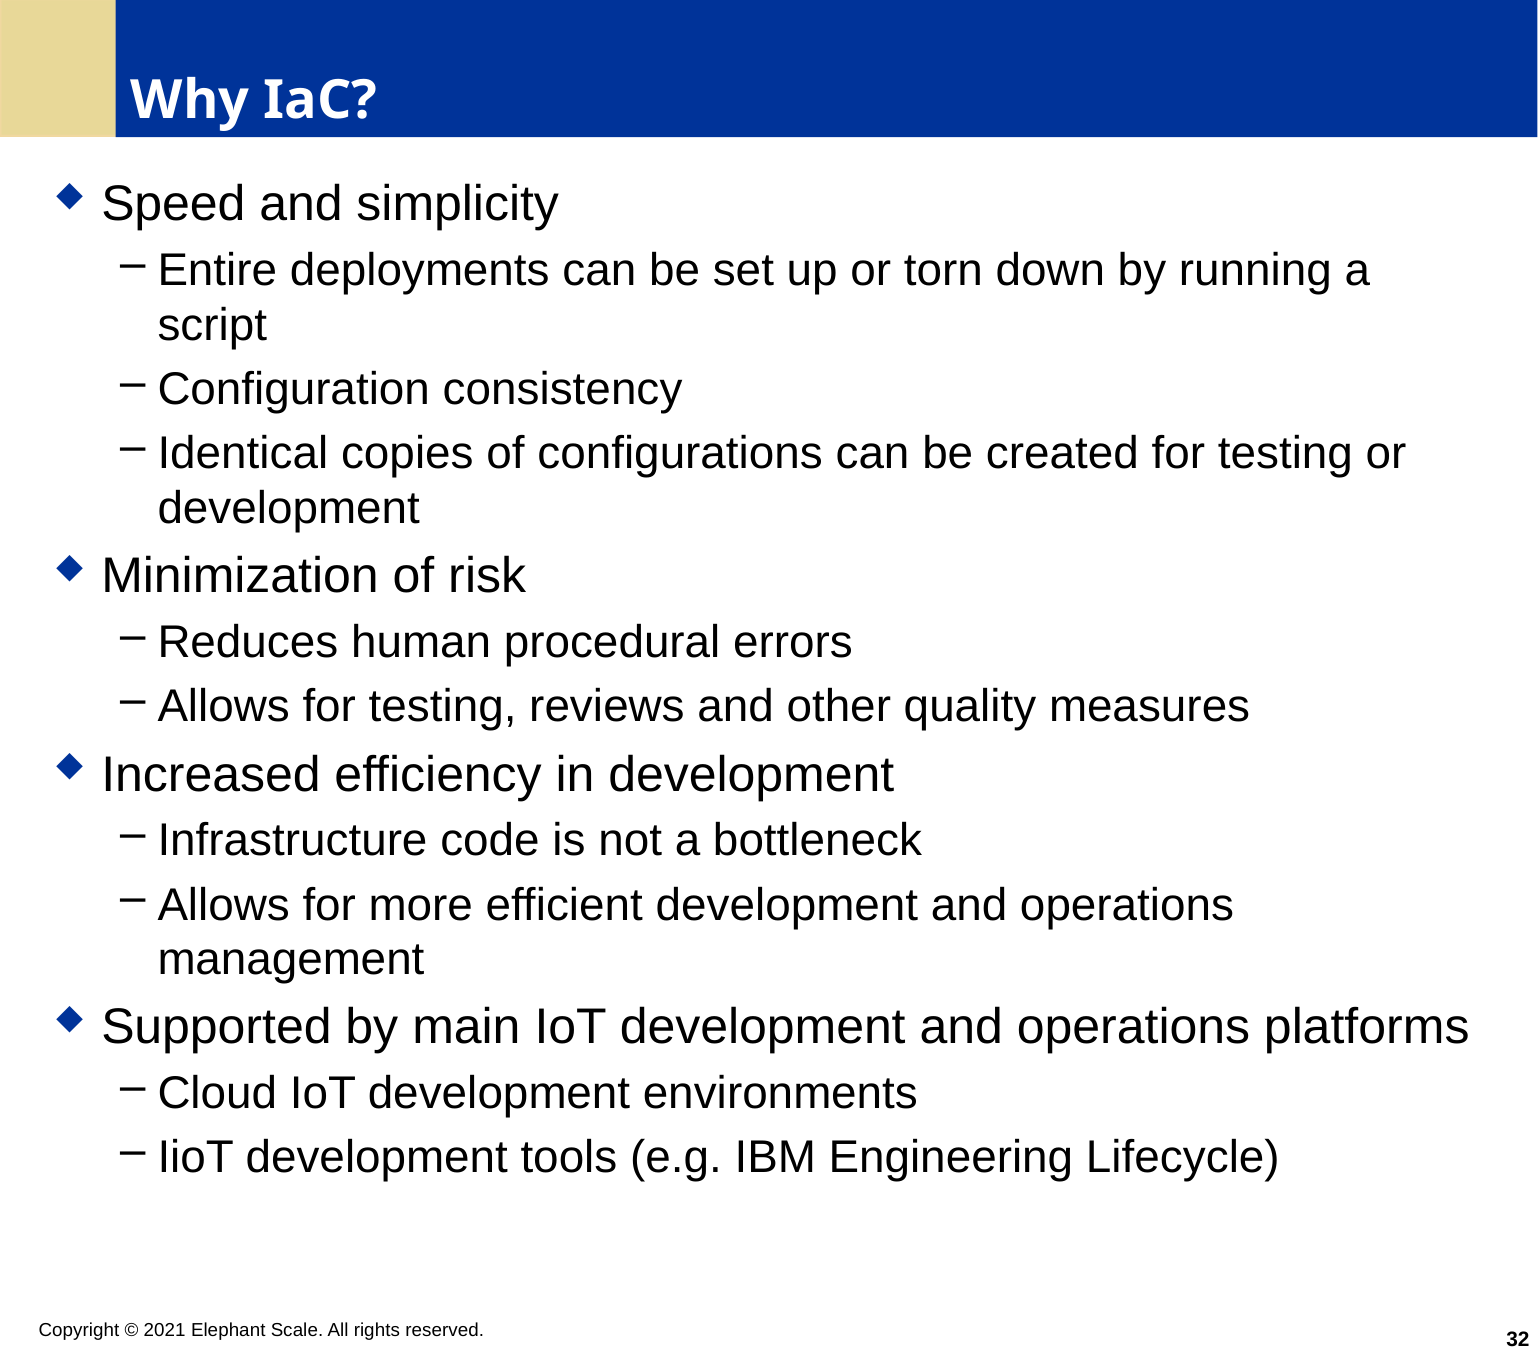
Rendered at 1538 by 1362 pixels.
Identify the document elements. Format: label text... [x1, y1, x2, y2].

picture [0, 0, 115, 137]
title Why IaC? [115, 0, 1538, 138]
slide_number 32 [1439, 1305, 1530, 1352]
footer Copyright © 2021 Elephant Scale. All rights reserved. [38, 1317, 932, 1341]
list Speed and simplicity Entire deployments can be set up or torn down by running a script Configuration consistency Identical copies of configurations can be created for testing or development Minimization of risk Reduces human procedural errors Allows for testing, reviews and other quality measures Increased efficiency in development Infrastructure code is not a bottleneck Allows for more efficient development and operations management Supported by main IoT development and operations platforms Cloud IoT development environments IioT development tools (e.g. IBM Engineering Lifecycle) [38, 162, 1500, 1284]
